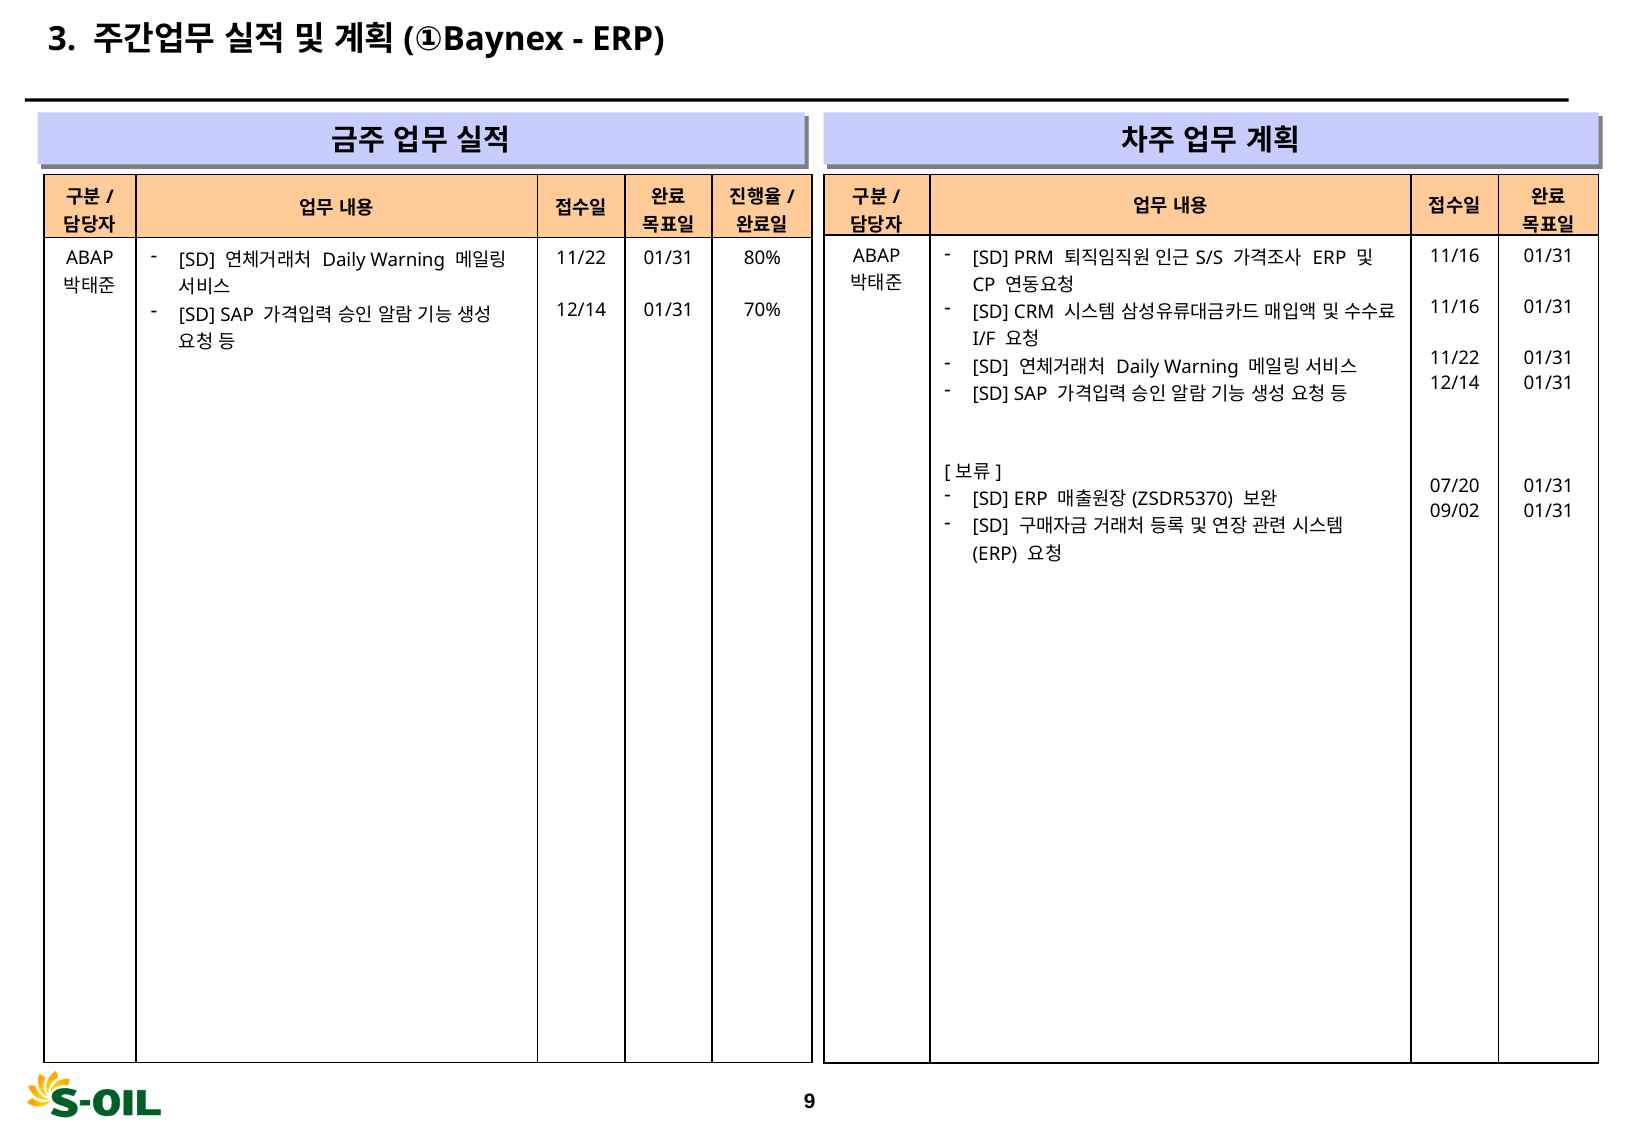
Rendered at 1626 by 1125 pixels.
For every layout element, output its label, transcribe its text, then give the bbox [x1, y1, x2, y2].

table_header 완료 목표일 [626, 175, 711, 237]
table_header 업무 내용 [137, 175, 537, 237]
table_cell [SD] PRM 퇴직임직원 인근S/S 가격조사 ERP 및 CP 연동요청 [SD] CRM 시스템 삼성유류대금카드 매입액 및 수수료 I/F 요청 [SD] 연체거래처 Daily Warning 메일링 서비스 [SD] SAP 가격입력 승인 알람 기능 생성 요청 등 [보류] [SD] ERP 매출원장(ZSDR5370) 보완 [SD] 구매자금 거래처 등록 및 연장 관련 시스템 (ERP) 요청 [931, 236, 1410, 1062]
table_header 진행율/ 완료일 [713, 175, 811, 237]
table_cell ABAP 박태준 [825, 236, 929, 1062]
table_cell 01/31 01/31 [626, 238, 711, 1062]
table_cell [SD] 연체거래처 Daily Warning 메일링 서비스 [SD] SAP 가격입력 승인 알람 기능 생성 요청 등 [137, 238, 537, 1062]
text_box 3. 주간업무 실적 및 계획(①Baynex - ERP) [32, 10, 1502, 65]
table_cell 11/22 12/14 [538, 238, 624, 1062]
table_cell 11/16 11/16 11/22 12/14 07/20 09/02 [1412, 236, 1498, 1062]
table_header 구분/ 담당자 [825, 175, 929, 234]
table_cell ABAP 박태준 [45, 238, 135, 1062]
table_header 접수일 [1412, 175, 1498, 234]
text_box 차주 업무 계획 [823, 112, 1599, 165]
table_header 구분/ 담당자 [45, 175, 135, 237]
text_box 금주 업무 실적 [37, 112, 805, 165]
table_cell 80% 70% [713, 238, 811, 1062]
table_header 업무 내용 [931, 175, 1410, 234]
table_header 접수일 [538, 175, 624, 237]
table_header 완료 목표일 [1499, 175, 1598, 234]
table_cell 01/31 01/31 01/31 01/31 01/31 01/31 [1499, 236, 1598, 1062]
